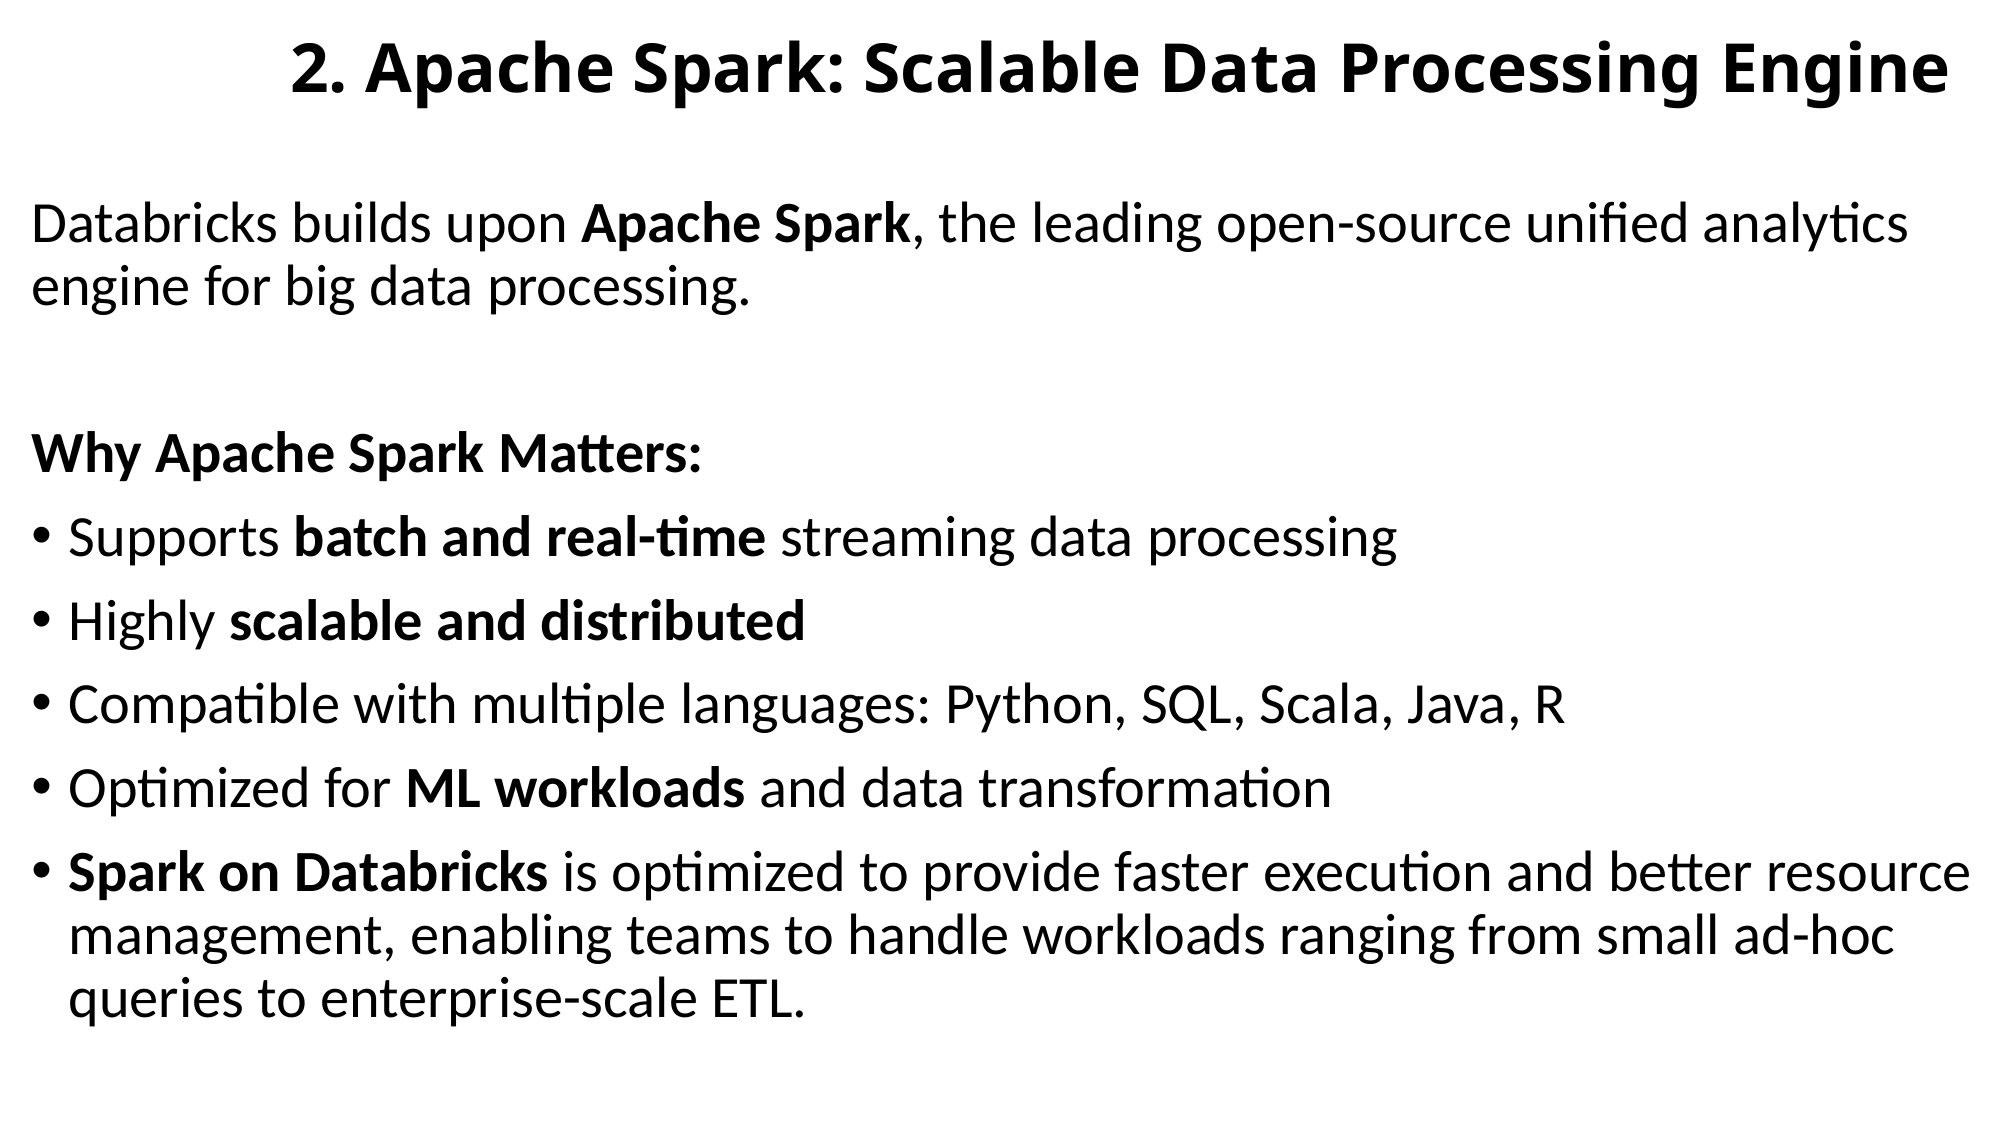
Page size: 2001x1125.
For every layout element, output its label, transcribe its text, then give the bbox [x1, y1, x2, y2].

title 2. Apache Spark: Scalable Data Processing Engine [275, 3, 2000, 184]
list Databricks builds upon Apache Spark, the leading open-source unified analytics engine for big data processing. Why Apache Spark Matters: Supports batch and real-time streaming data processing Highly scalable and distributed Compatible with multiple languages: Python, SQL, Scala, Java, R Optimized for ML workloads and data transformation Spark on Databricks is optimized to provide faster execution and better resource management, enabling teams to handle workloads ranging from small ad-hoc queries to enterprise-scale ETL. [16, 184, 2000, 1104]
